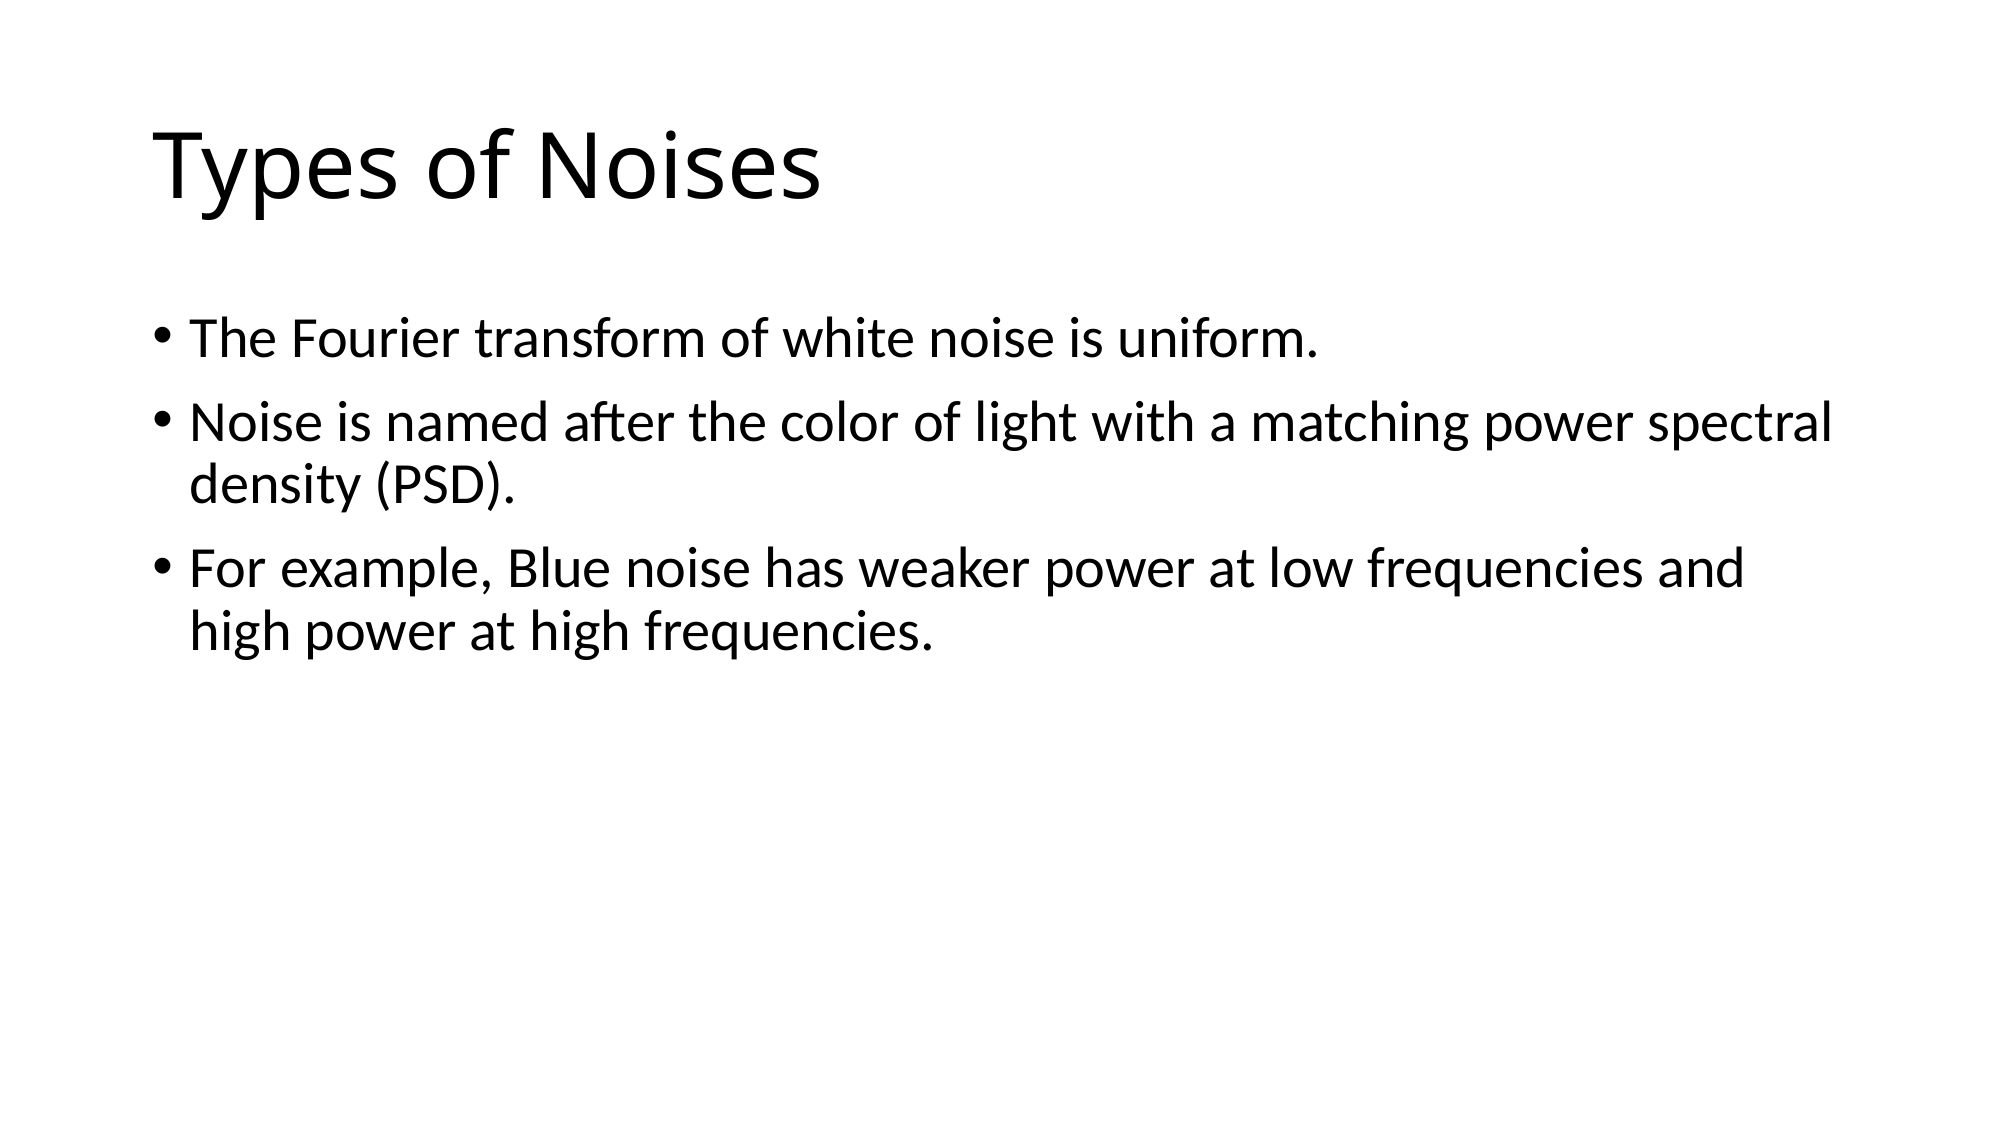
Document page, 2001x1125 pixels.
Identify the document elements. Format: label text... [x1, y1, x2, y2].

title Types of Noises [137, 59, 1863, 278]
list The Fourier transform of white noise is uniform. Noise is named after the color of light with a matching power spectral density (PSD). For example, Blue noise has weaker power at low frequencies and high power at high frequencies. [137, 299, 1863, 1014]
